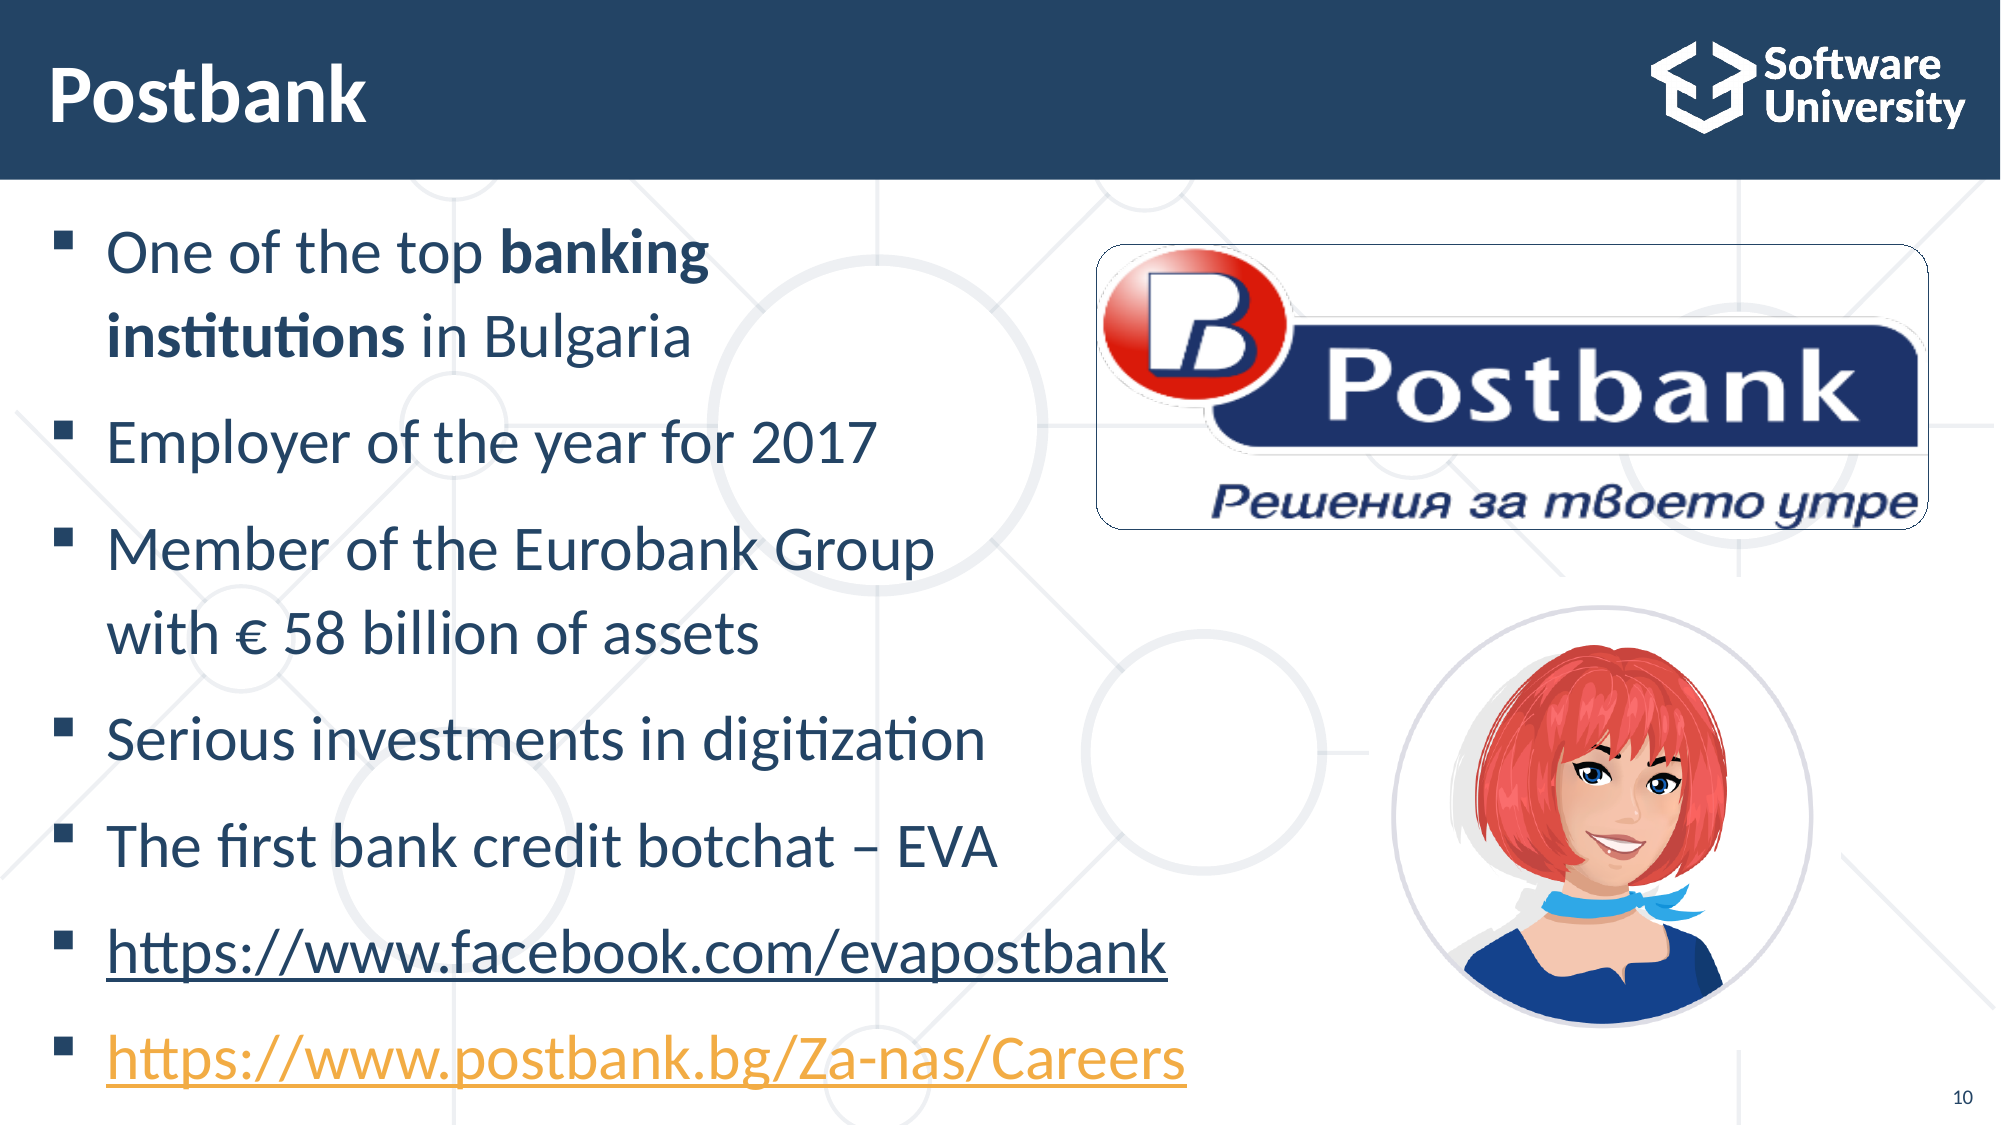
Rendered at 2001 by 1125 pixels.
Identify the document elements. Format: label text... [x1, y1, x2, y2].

picture [1368, 577, 1842, 1050]
picture [1651, 41, 1966, 134]
title Postbank [31, 16, 1625, 162]
slide_number 10 [1927, 1067, 1989, 1117]
list One of the top banking institutions in Bulgaria Employer of the year for 2017 Member of the Eurobank Group with € 58 billion of assets Serious investments in digitization The first bank credit botchat – EVA https://www.facebook.com/evapostbank https://www.postbank.bg/Za-nas/Careers [31, 196, 1970, 1104]
picture [1095, 244, 1929, 530]
